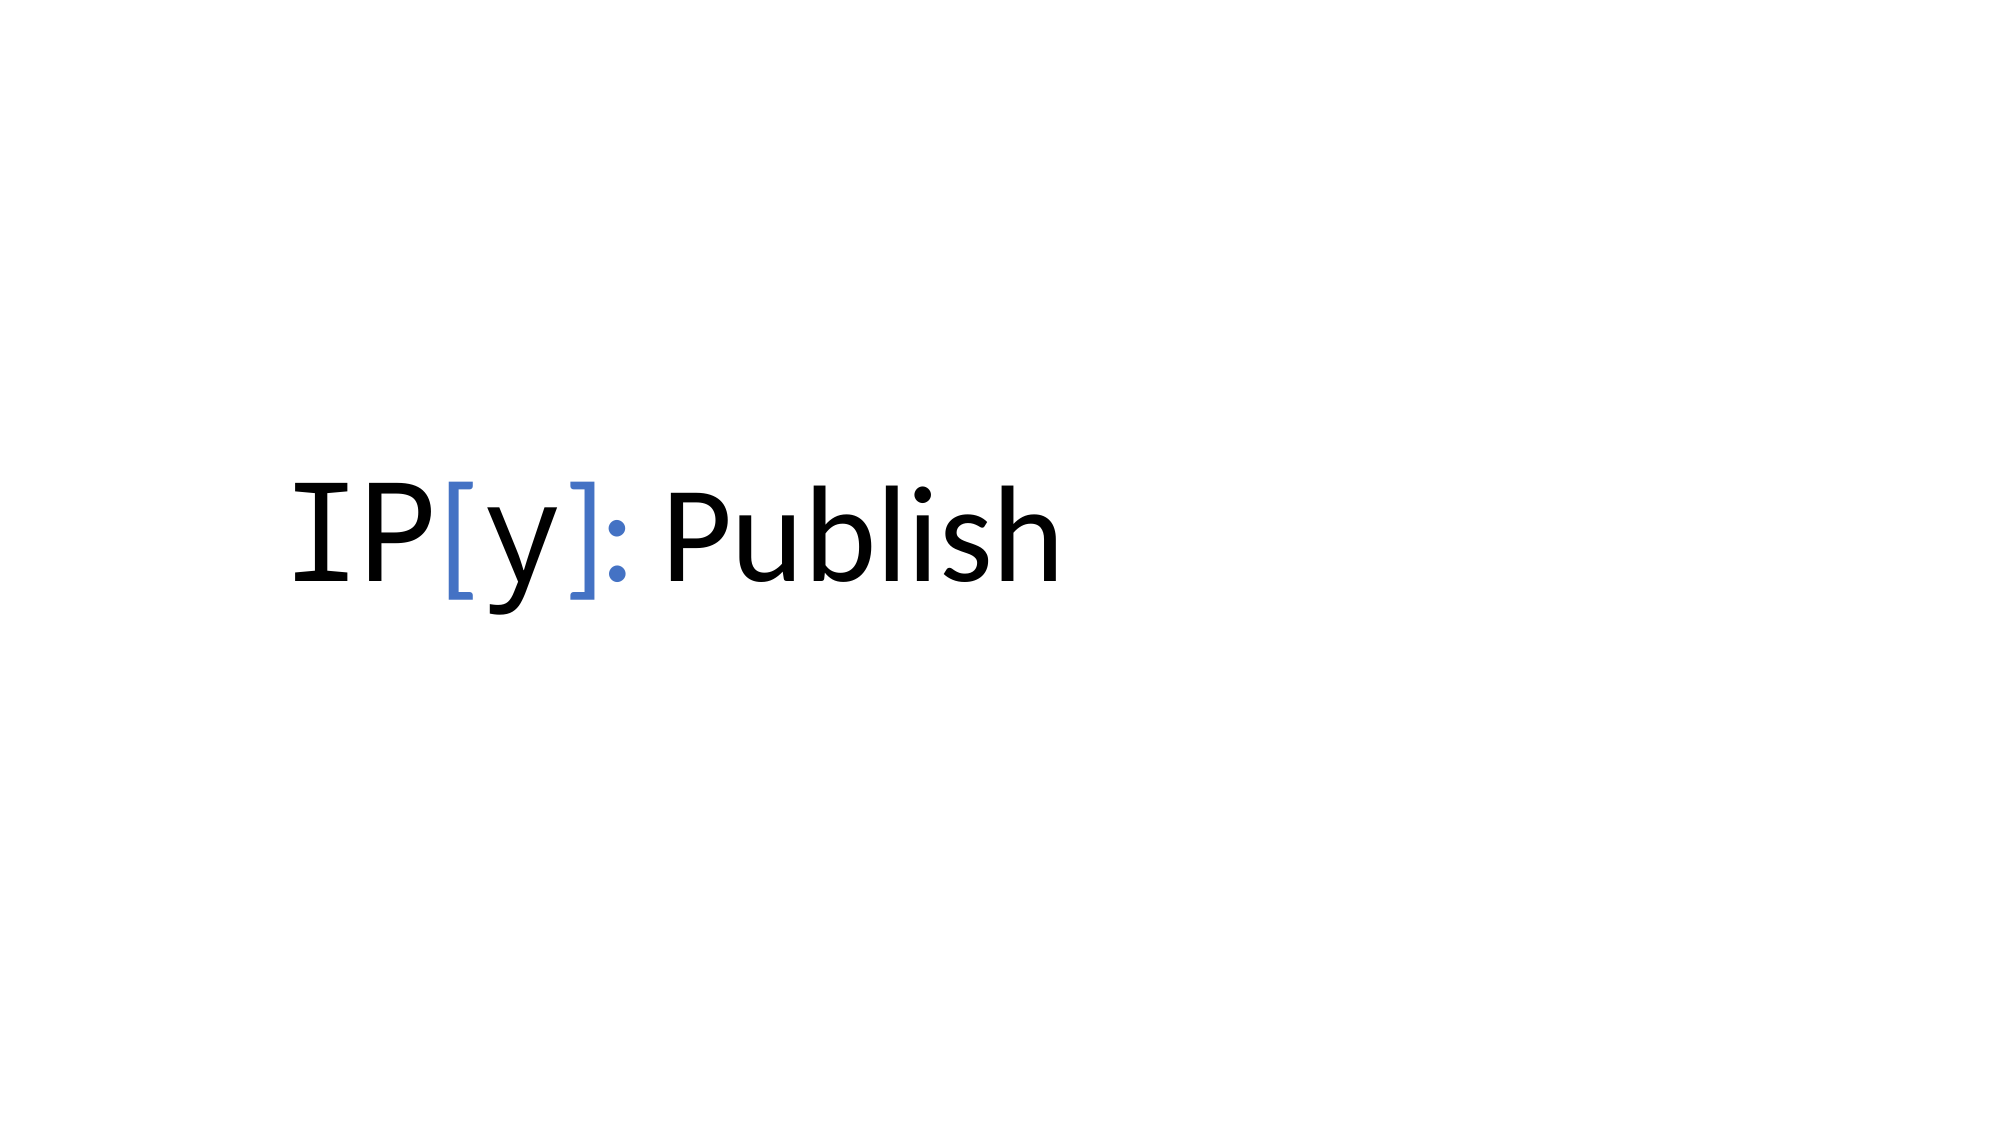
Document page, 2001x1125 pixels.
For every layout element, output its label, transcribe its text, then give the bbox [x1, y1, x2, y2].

text_box IP[y]: Publish [265, 436, 1404, 616]
